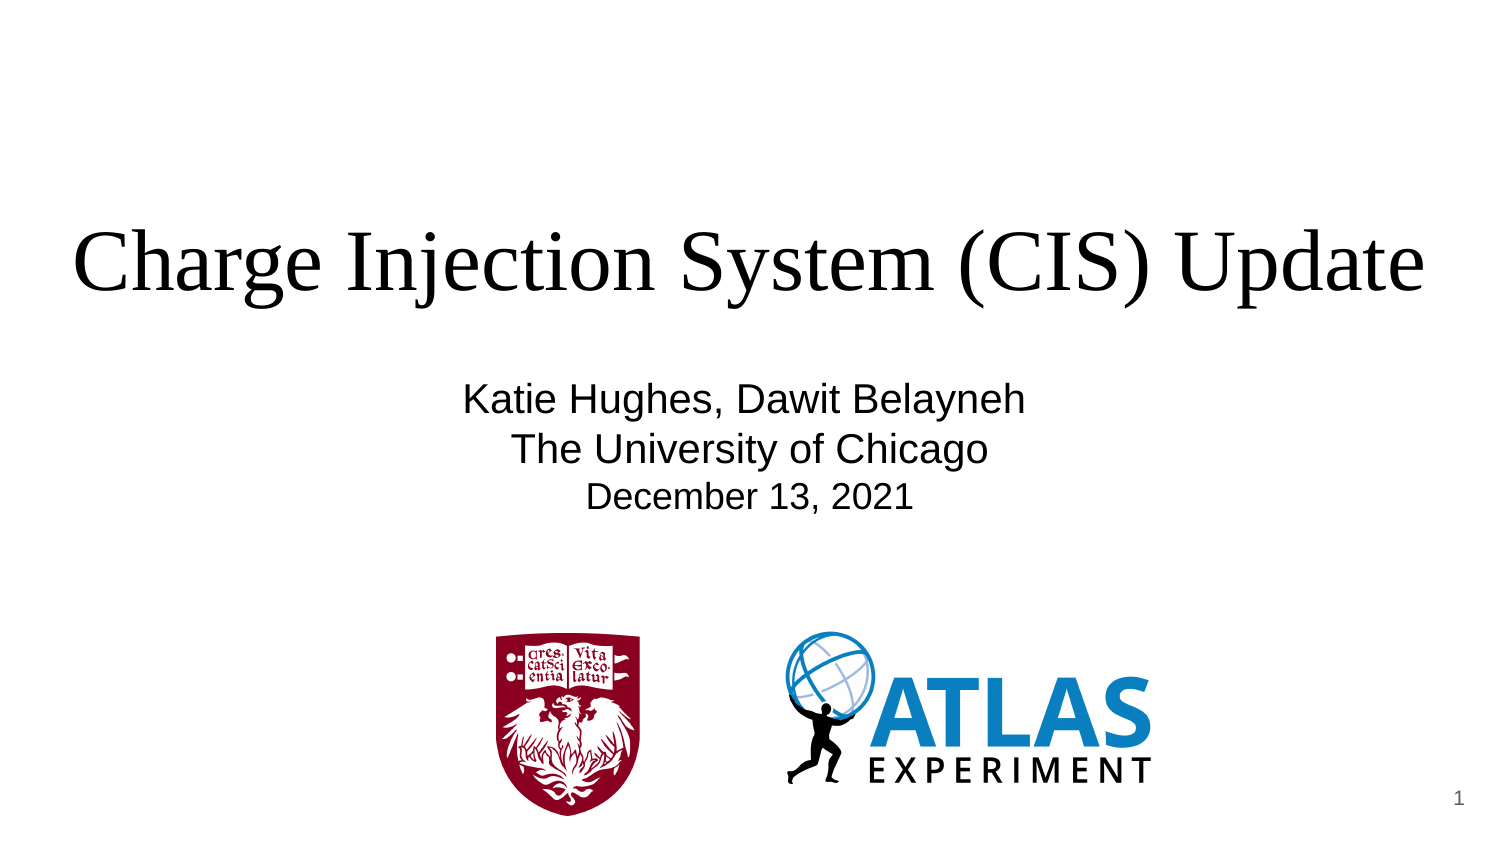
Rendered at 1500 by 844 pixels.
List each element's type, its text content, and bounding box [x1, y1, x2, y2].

subtitle Katie Hughes, Dawit Belayneh The University of Chicago December 13, 2021 [51, 356, 1449, 487]
picture [496, 633, 640, 816]
title Charge Injection System (CIS) Update [51, 107, 1449, 356]
picture [738, 586, 1201, 830]
slide_number ‹#› [1389, 764, 1480, 830]
